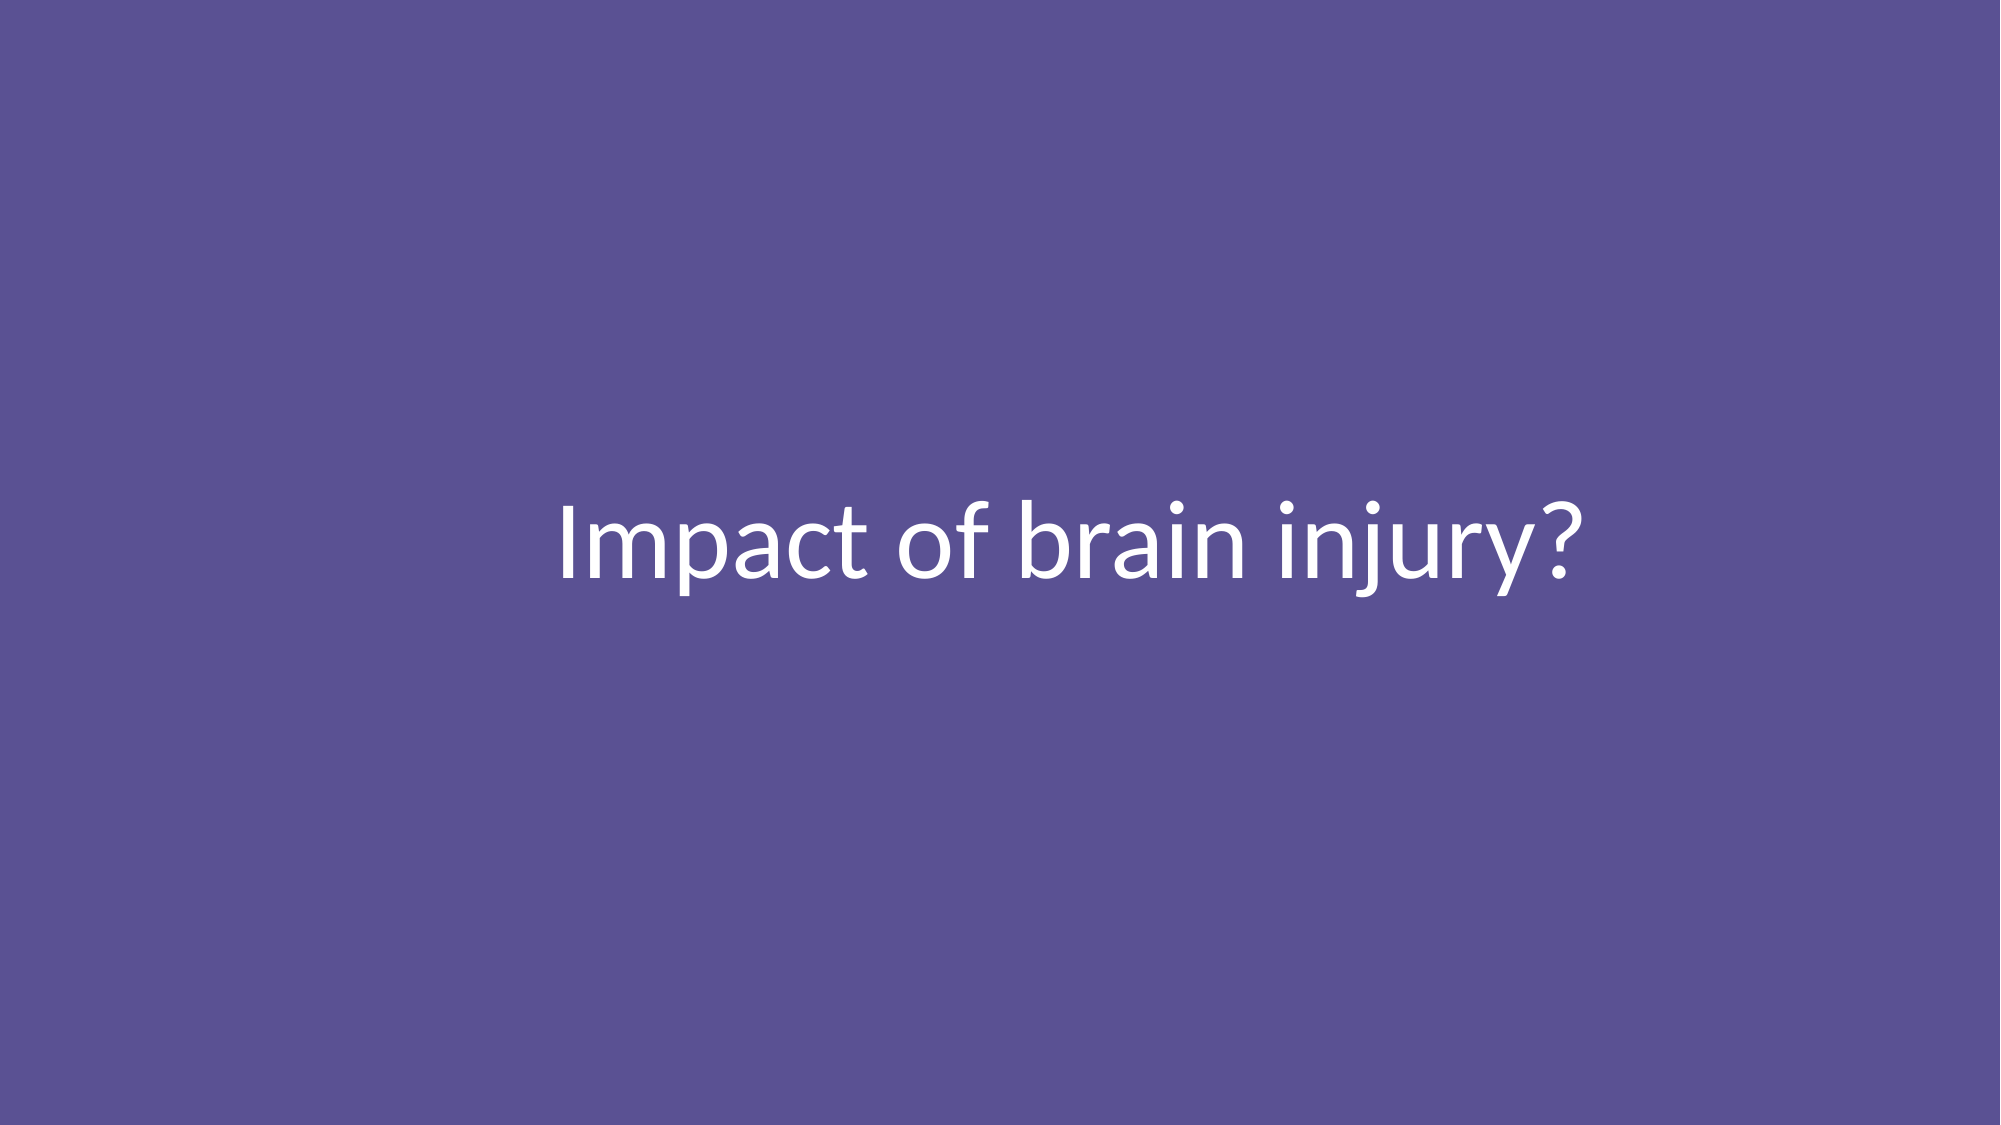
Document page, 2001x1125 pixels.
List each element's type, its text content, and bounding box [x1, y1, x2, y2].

text_box Impact of brain injury? [539, 458, 1605, 609]
